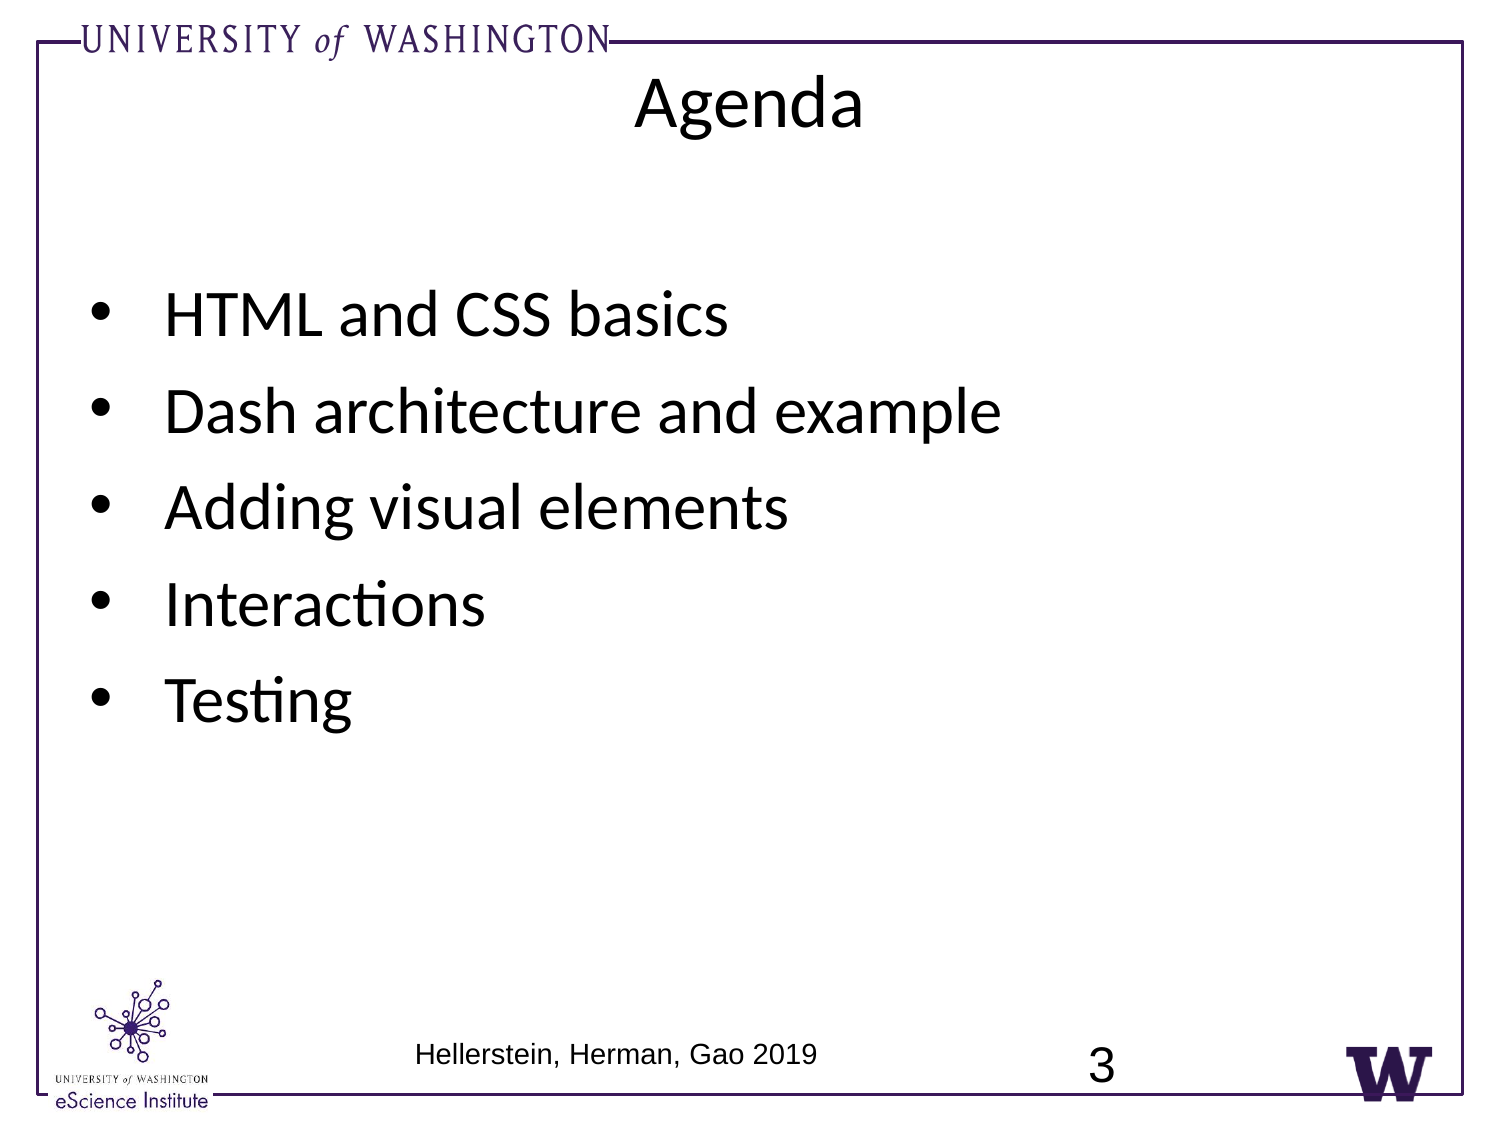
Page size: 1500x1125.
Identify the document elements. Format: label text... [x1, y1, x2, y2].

picture [1339, 1041, 1438, 1093]
title Agenda [75, 45, 1425, 233]
picture [81, 24, 609, 45]
footer Hellerstein, Herman, Gao 2019 [399, 1027, 988, 1088]
picture [48, 978, 213, 1113]
list HTML and CSS basics Dash architecture and example Adding visual elements Interactions Testing [75, 262, 1425, 1005]
slide_number 3 [1073, 1025, 1300, 1085]
picture [1339, 1096, 1438, 1107]
